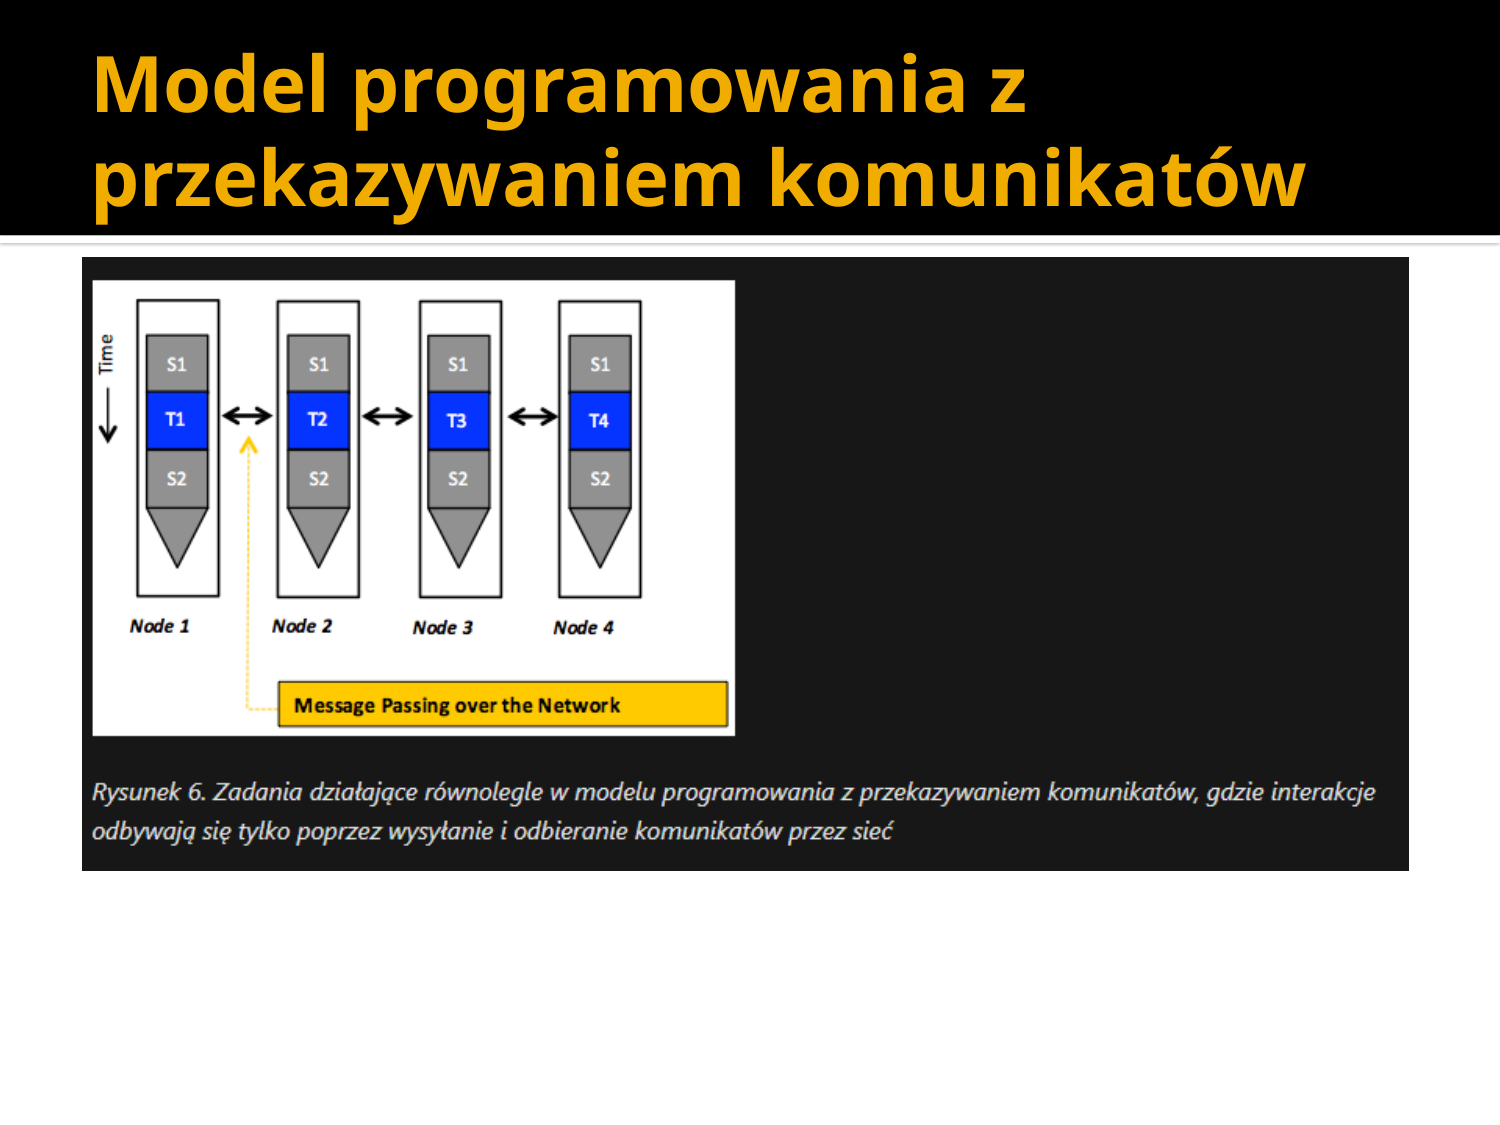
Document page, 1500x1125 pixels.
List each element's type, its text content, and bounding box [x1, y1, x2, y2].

title Model programowania z przekazywaniem komunikatów [75, 25, 1425, 231]
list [81, 257, 1409, 871]
